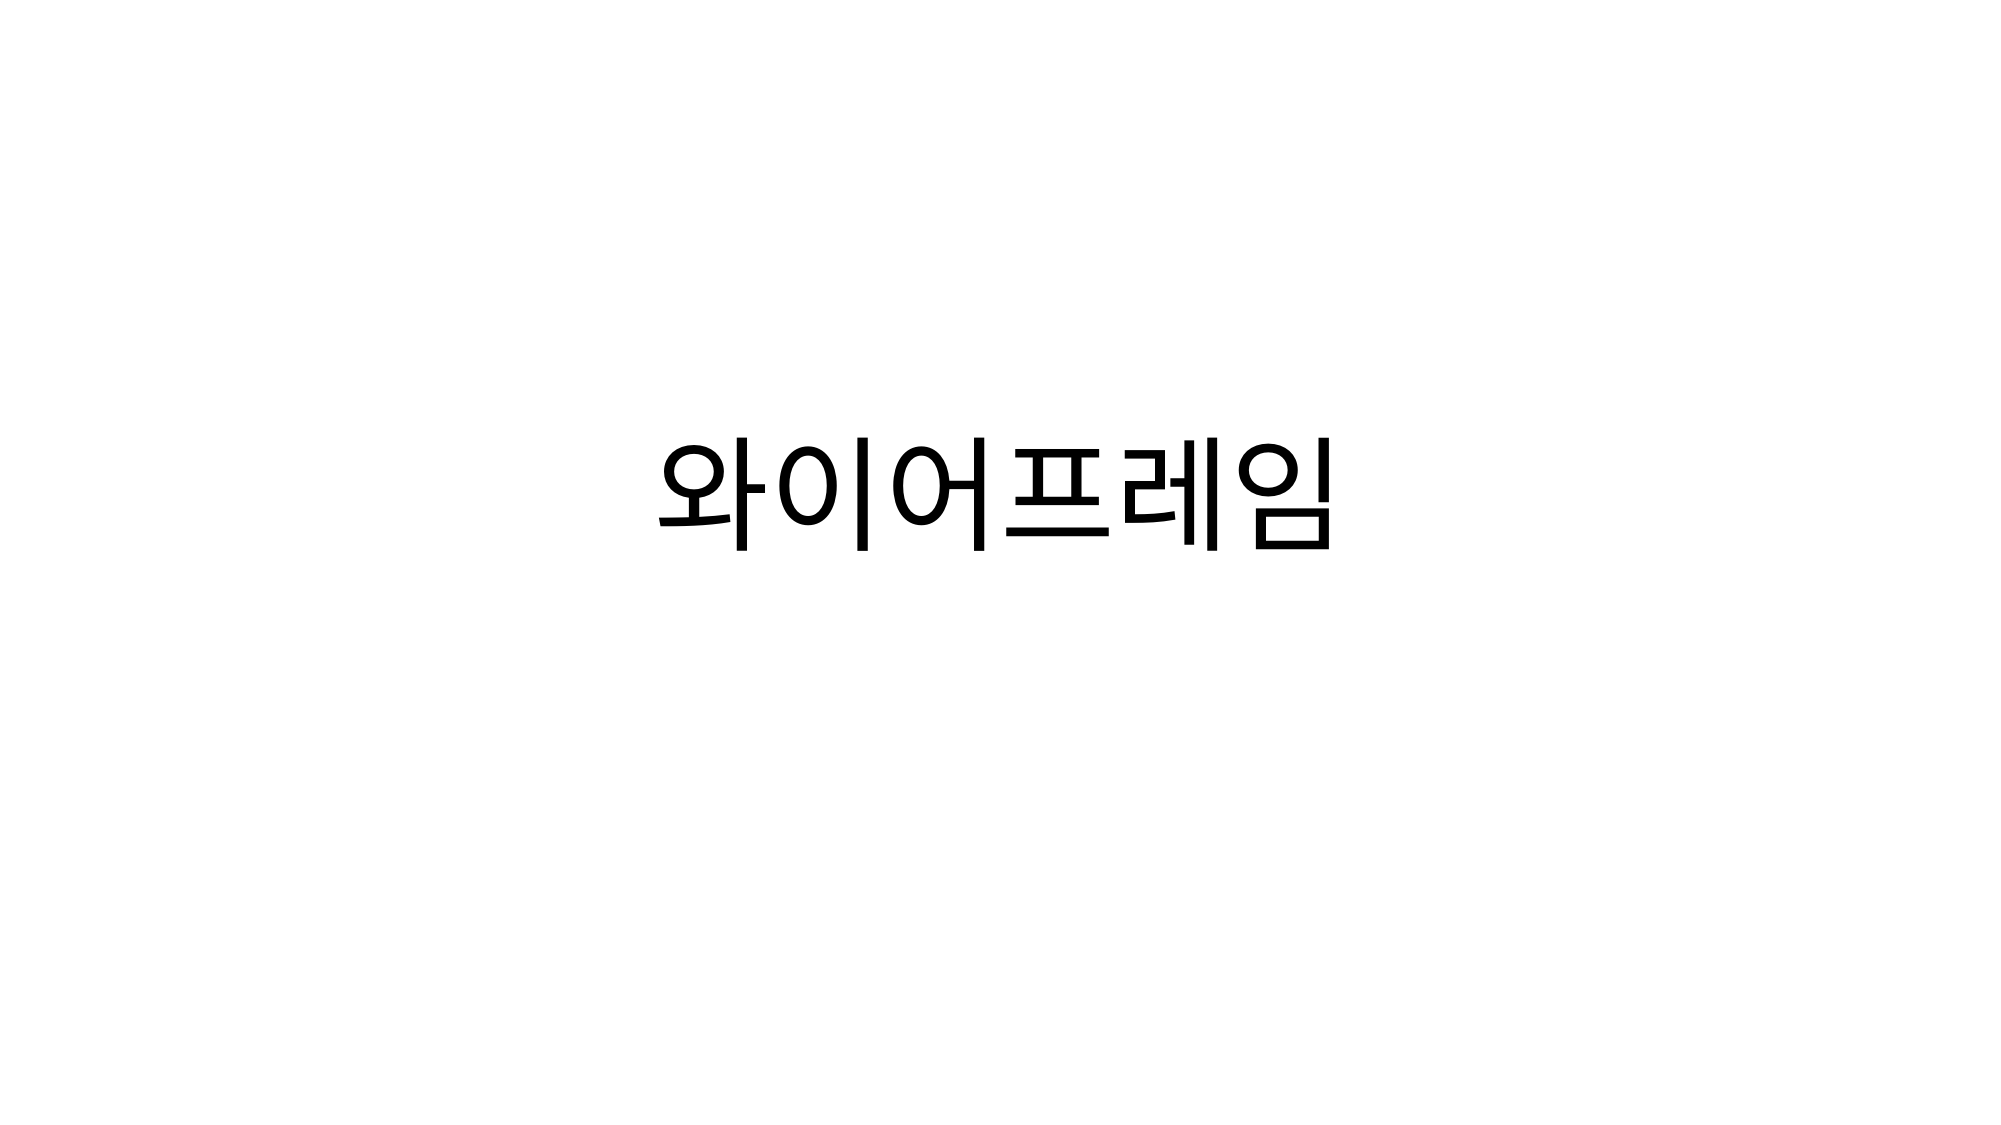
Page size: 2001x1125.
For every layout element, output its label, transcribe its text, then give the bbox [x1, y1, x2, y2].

title 와이어프레임 [249, 184, 1750, 576]
